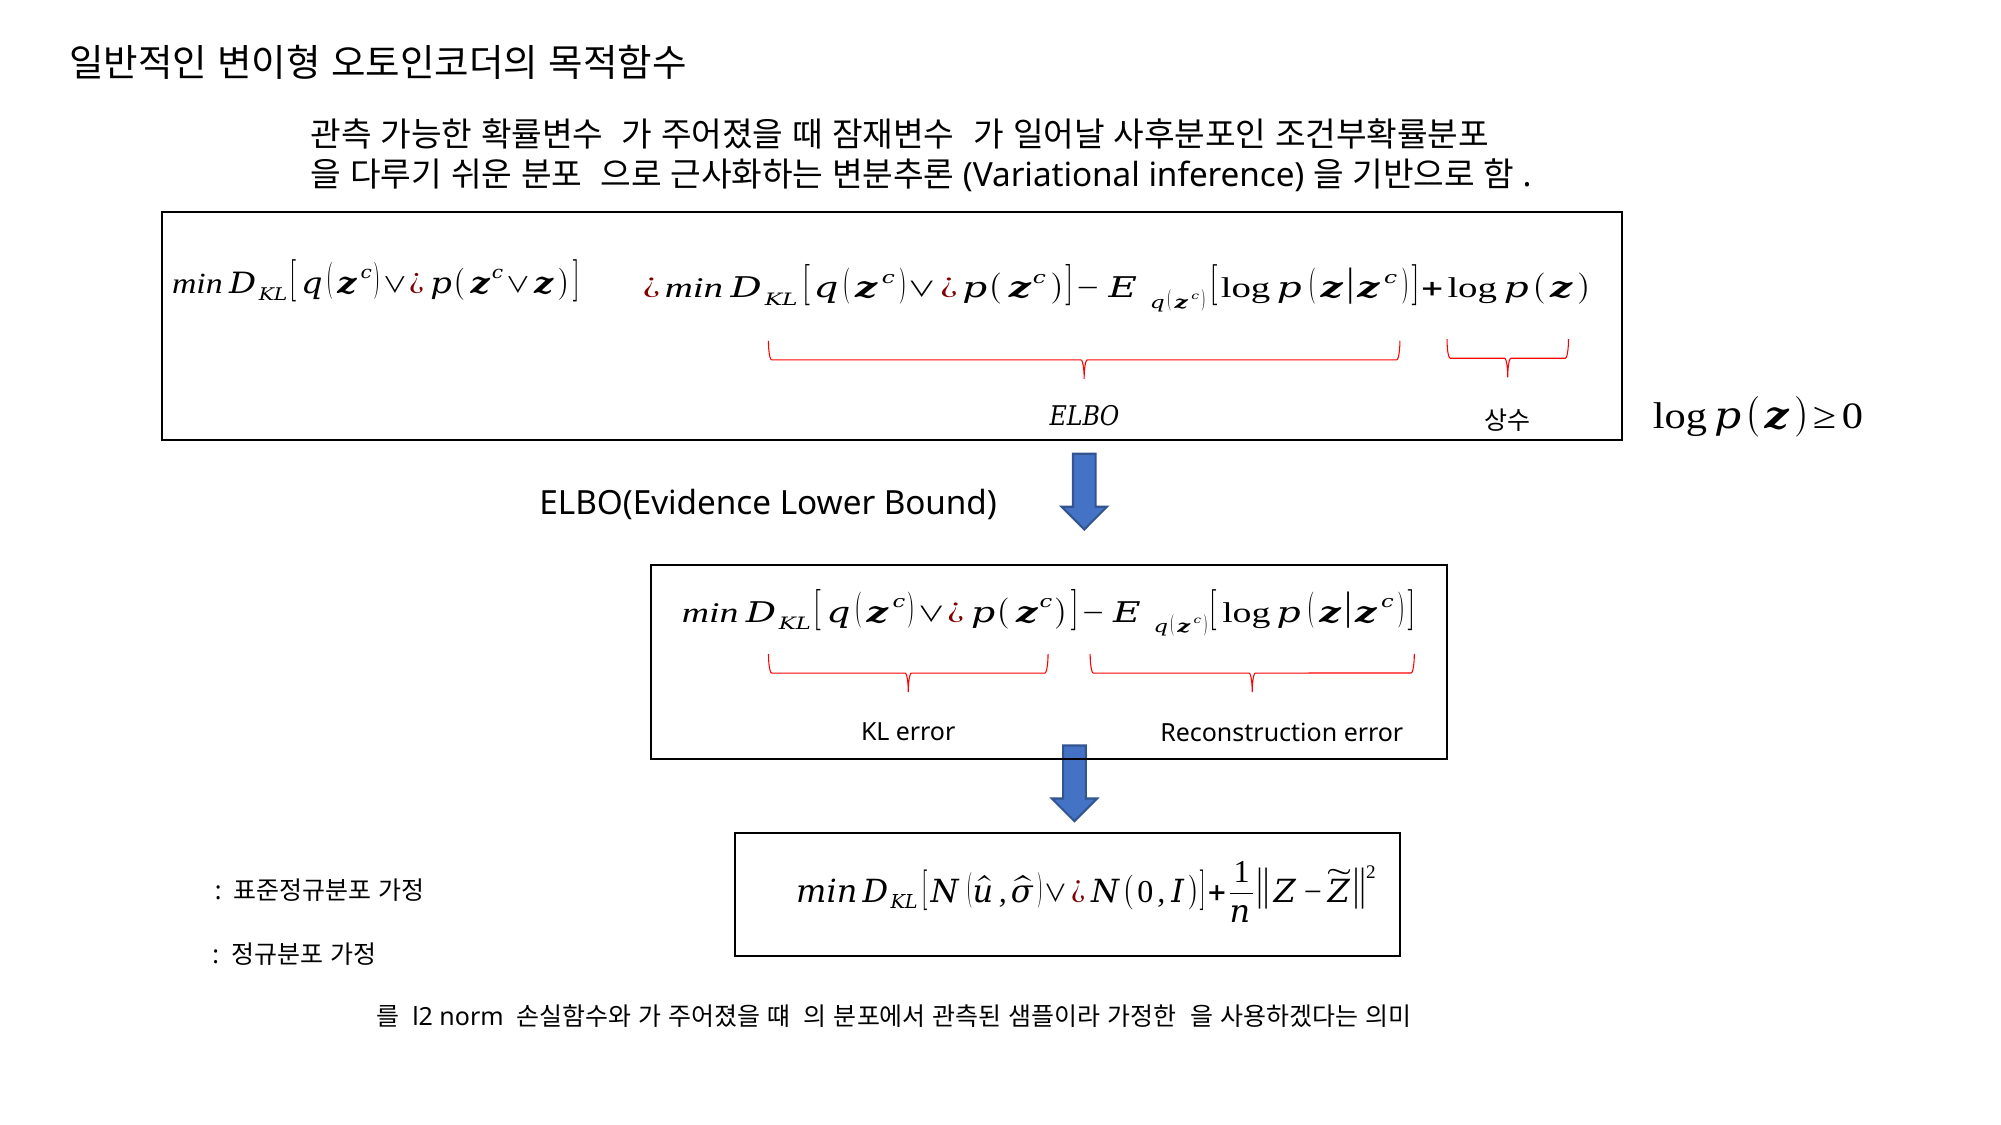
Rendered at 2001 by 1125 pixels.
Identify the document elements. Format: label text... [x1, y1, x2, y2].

text_box 일반적인 변이형 오토인코더의 목적함수 [54, 31, 703, 92]
text_box ELBO(Evidence Lower Bound) [524, 473, 1013, 529]
text_box [734, 832, 1401, 957]
text_box [1049, 760, 1100, 823]
text_box [650, 564, 1448, 760]
text_box [161, 211, 1623, 441]
text_box [1059, 452, 1110, 531]
